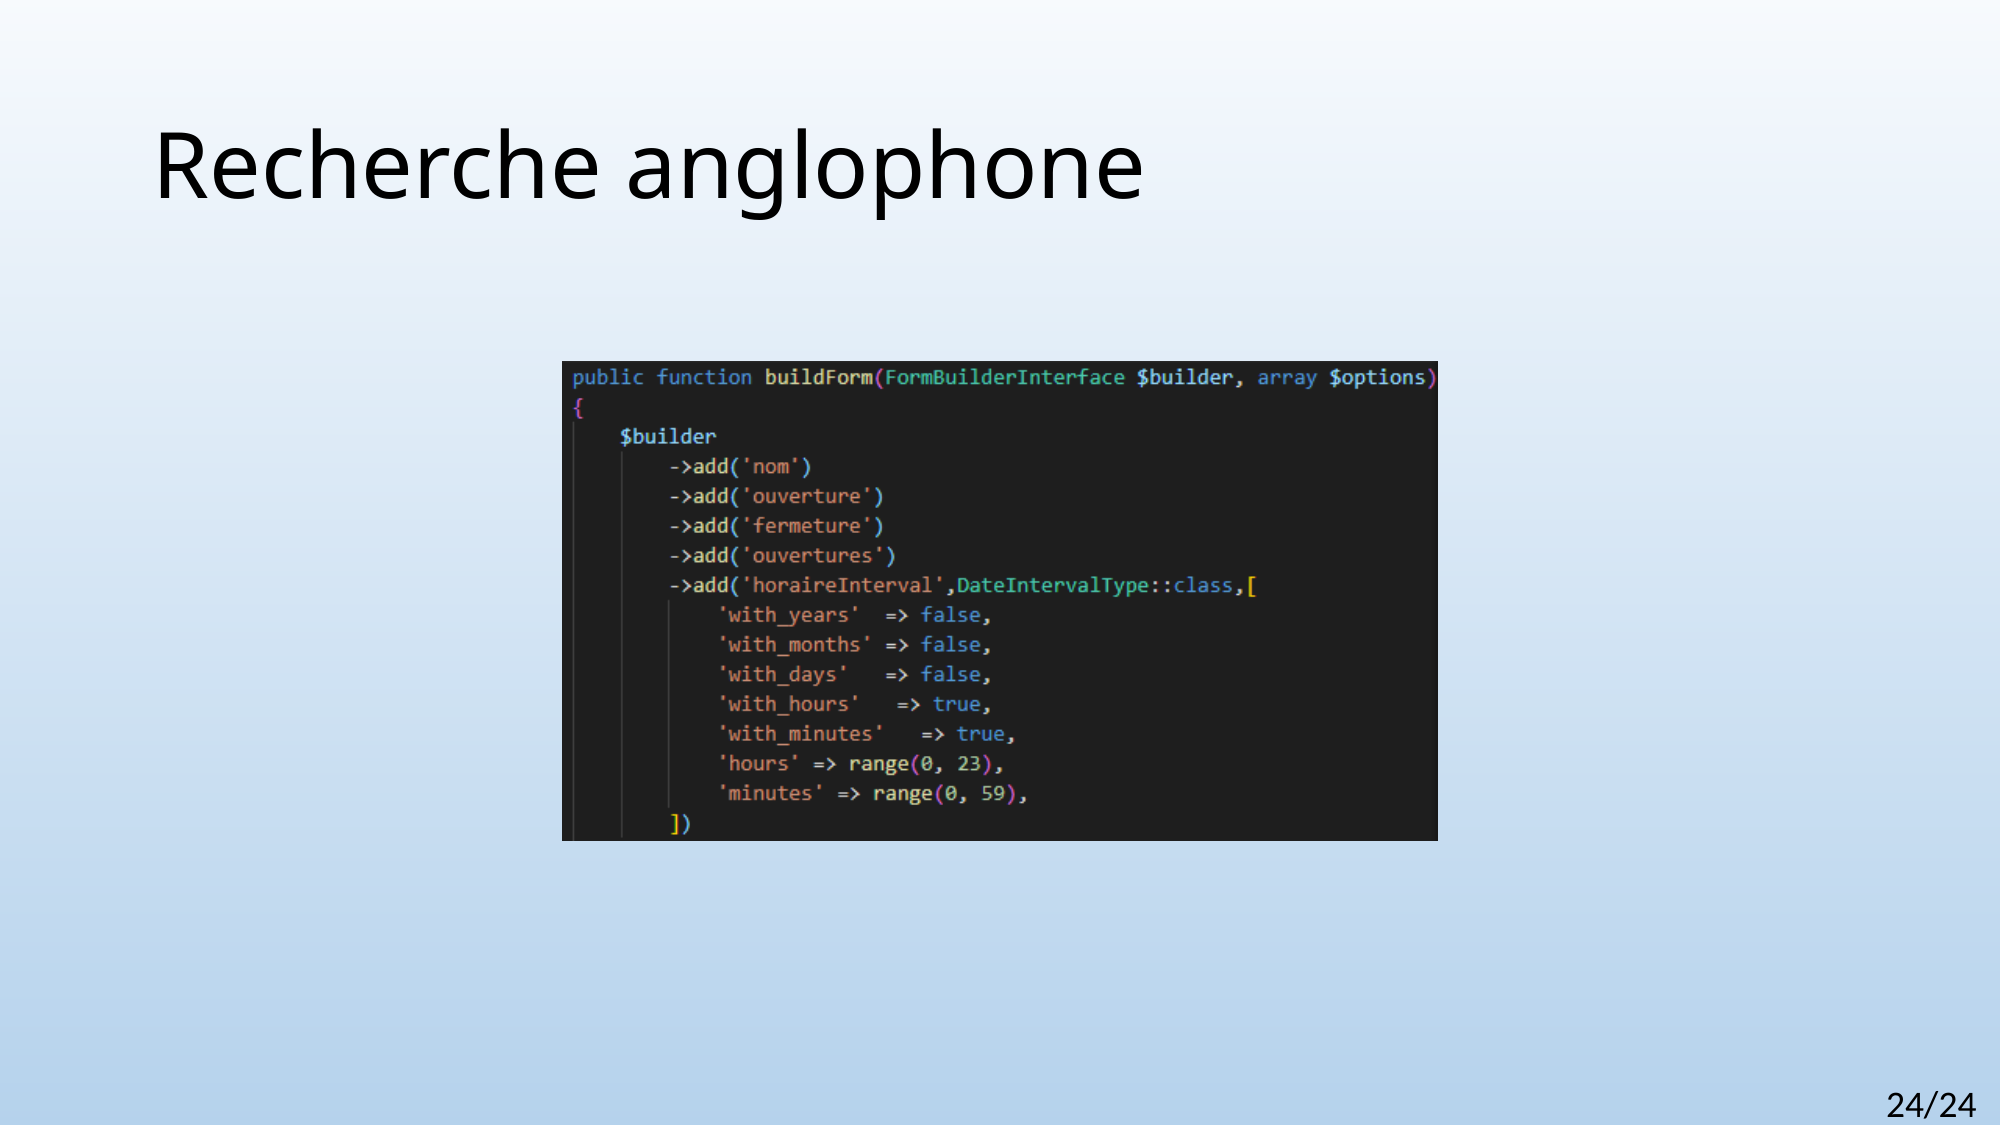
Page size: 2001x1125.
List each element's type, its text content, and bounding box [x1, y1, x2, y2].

title Recherche anglophone [137, 59, 1863, 278]
text_box 24/24 [1871, 1072, 2000, 1125]
picture [562, 361, 1438, 841]
